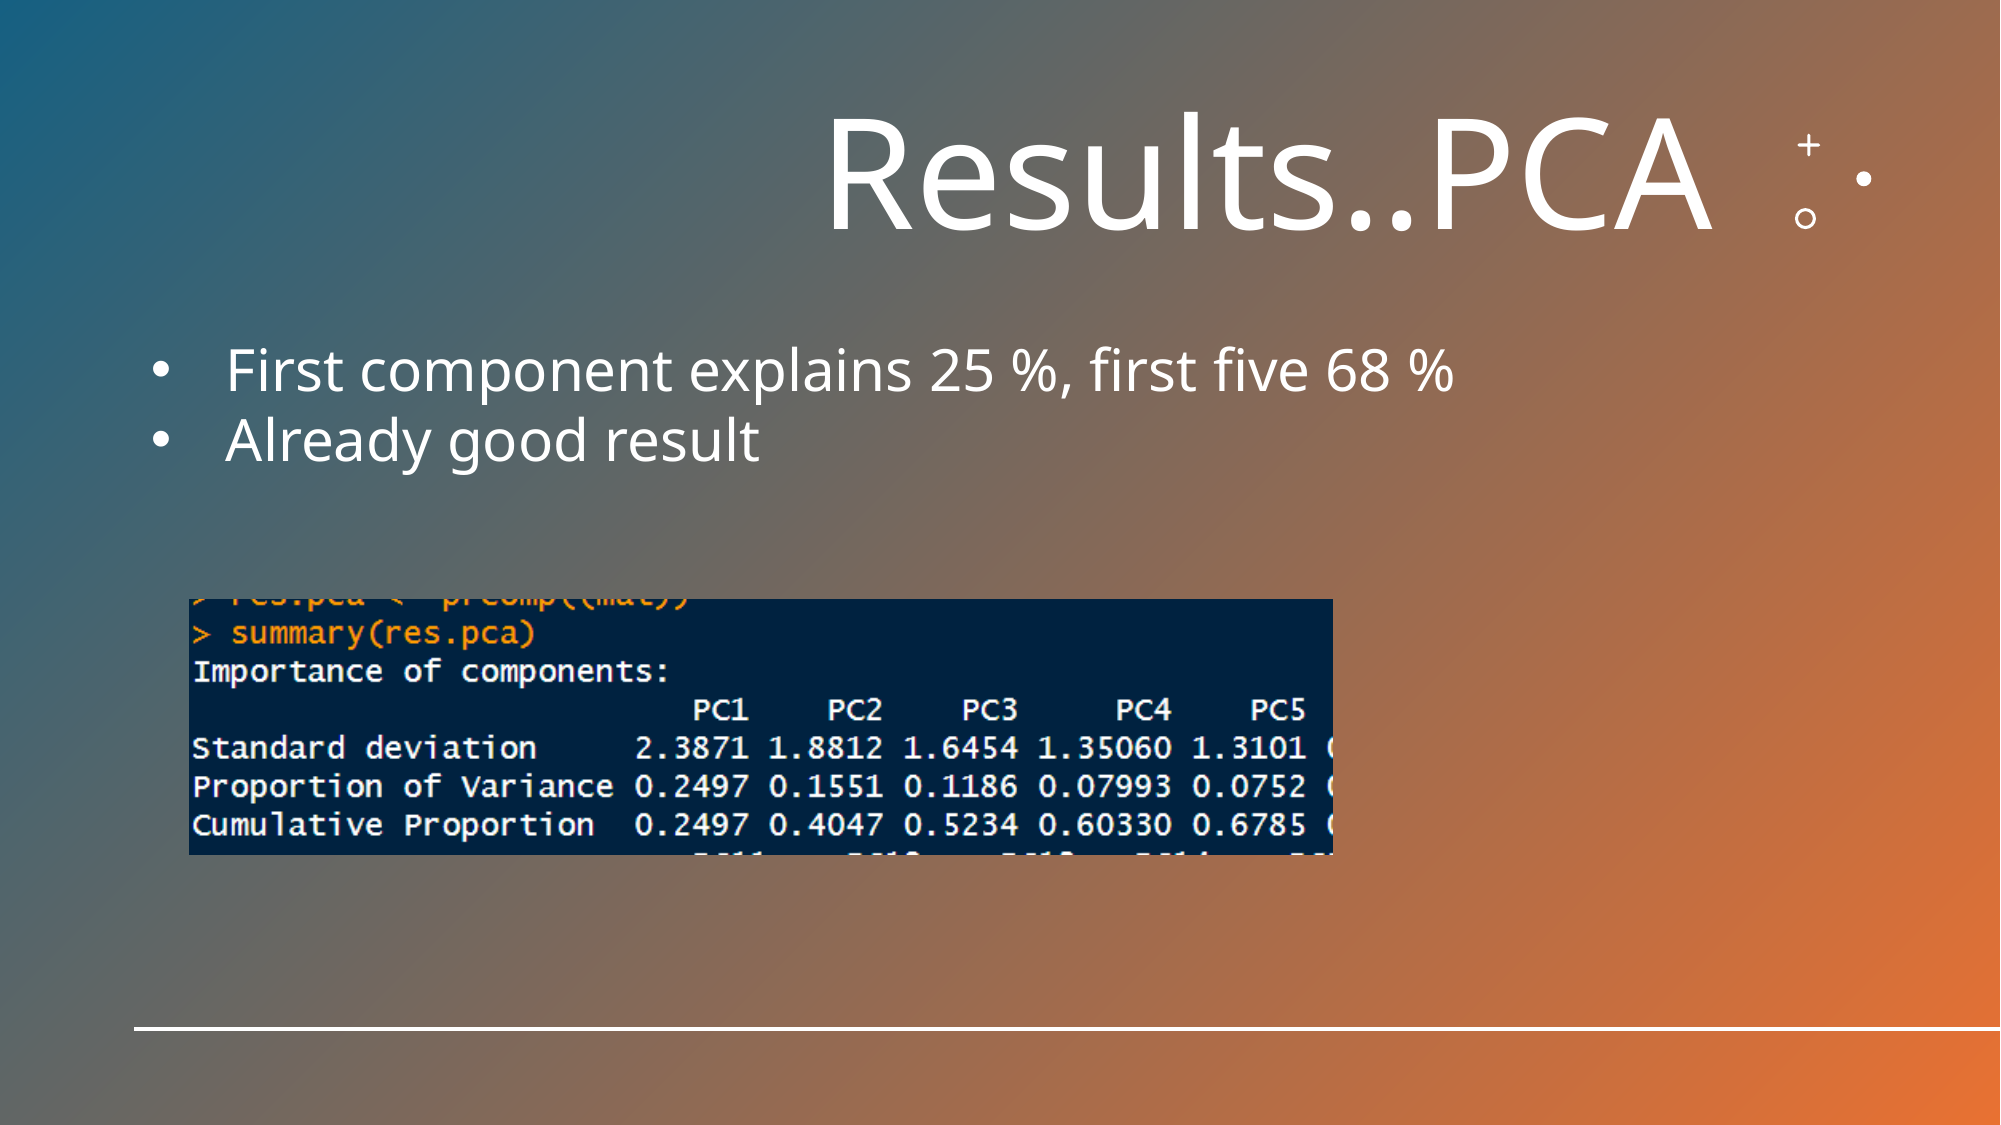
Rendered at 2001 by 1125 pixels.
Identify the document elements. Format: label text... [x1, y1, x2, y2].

text_box First component explains 25 %, first five 68 % Already good result [136, 325, 1821, 711]
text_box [1794, 133, 1872, 230]
text_box [0, 0, 2000, 1125]
title Results..PCA [128, 80, 1728, 271]
picture [189, 599, 1333, 856]
